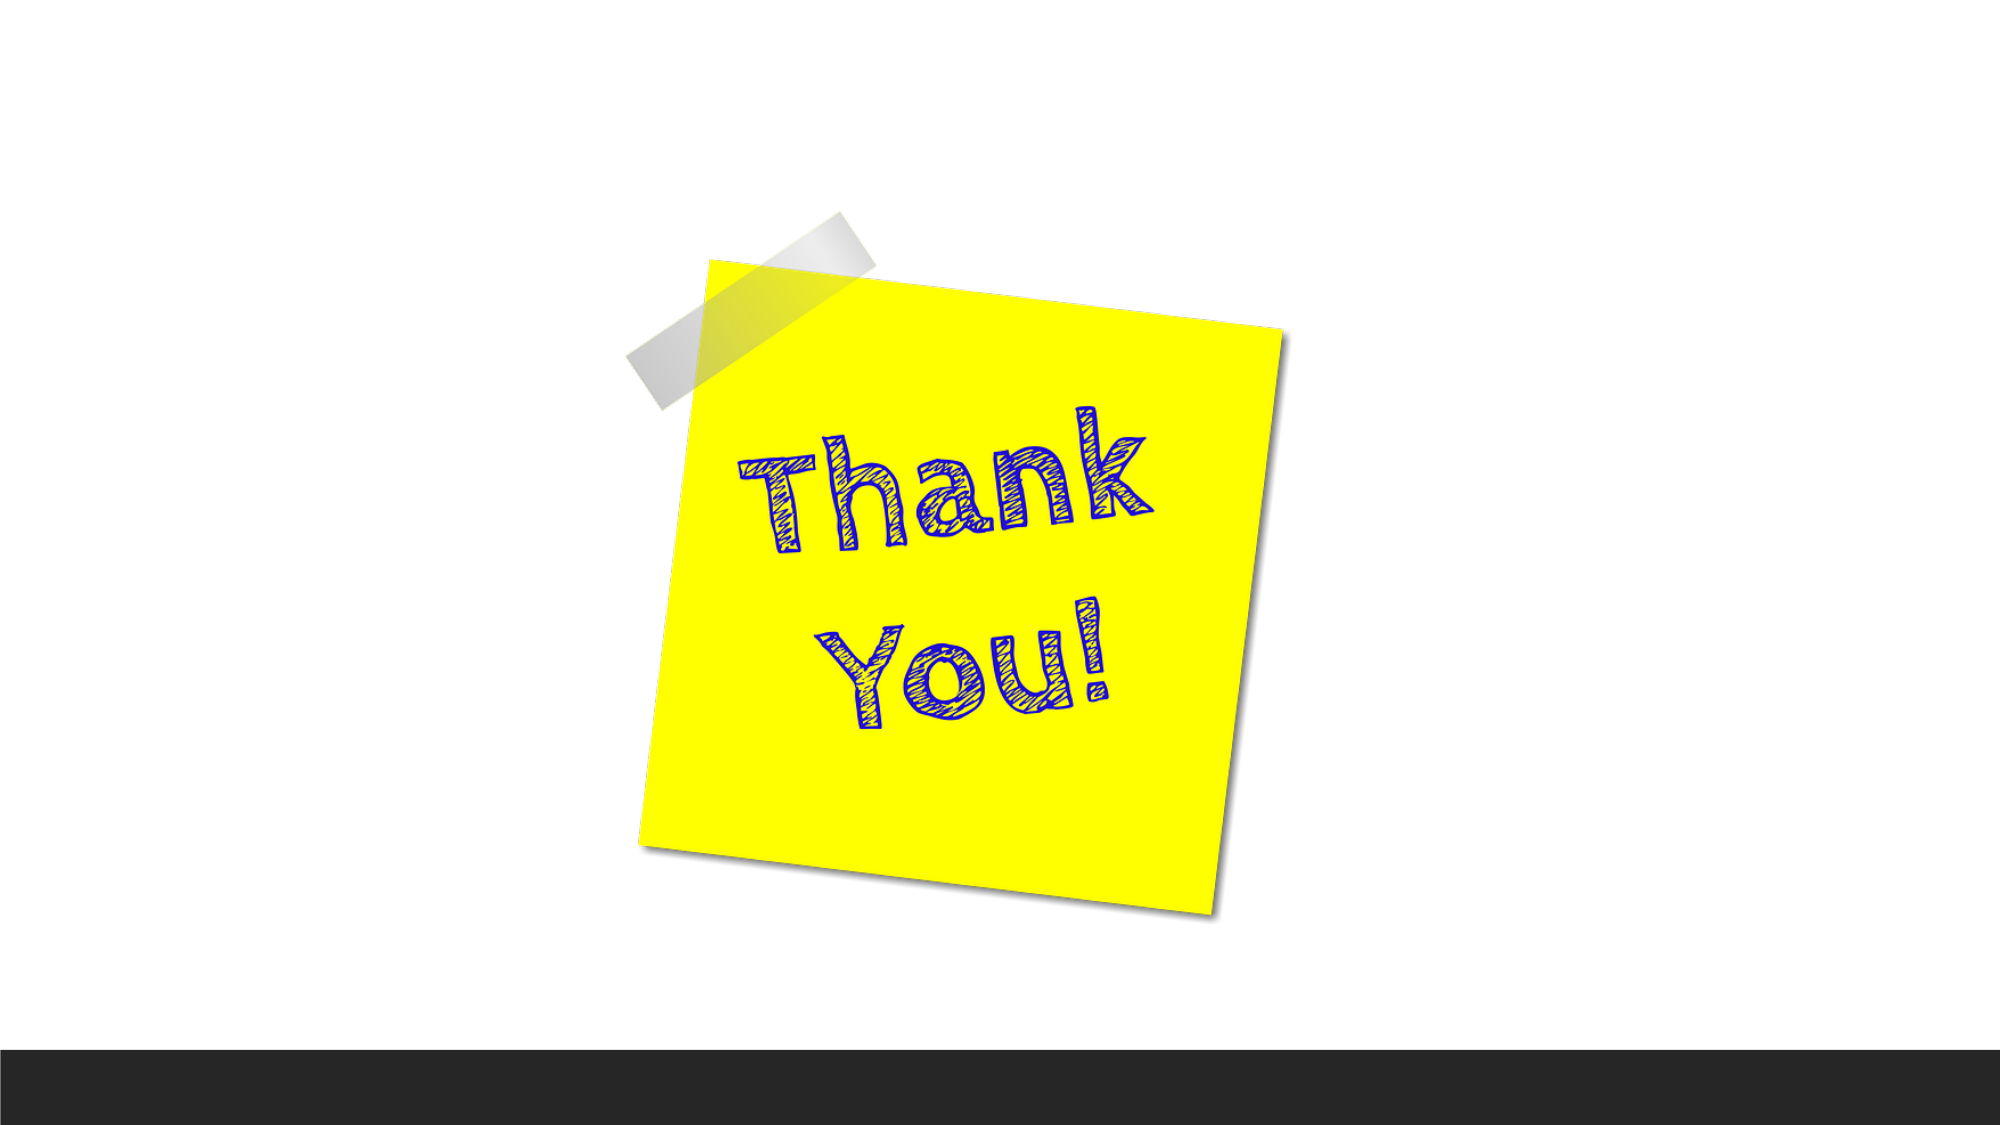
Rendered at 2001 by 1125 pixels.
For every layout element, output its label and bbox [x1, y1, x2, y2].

picture [568, 152, 1361, 973]
